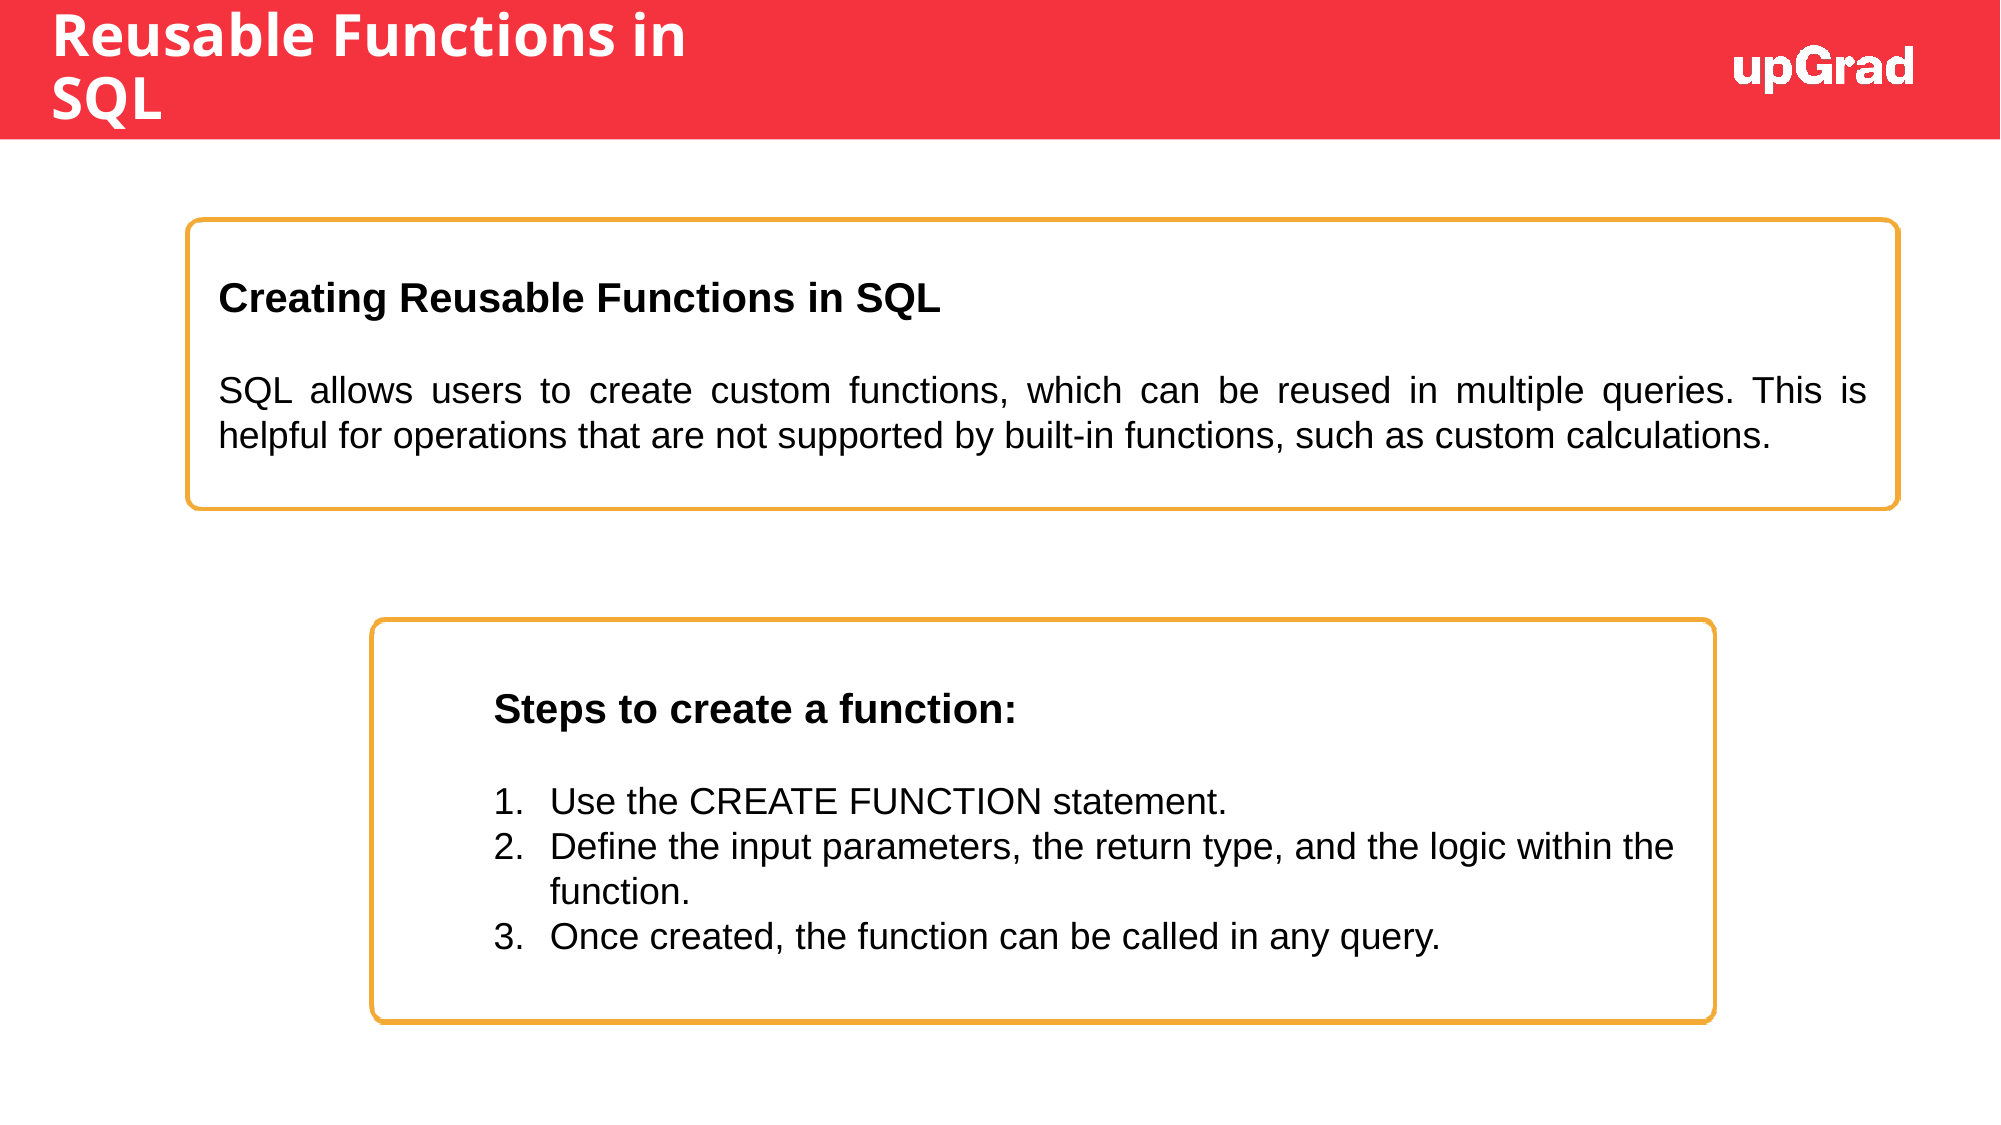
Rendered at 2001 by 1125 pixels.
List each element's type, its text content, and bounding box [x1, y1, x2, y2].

picture [369, 617, 1718, 1025]
picture [185, 217, 1901, 511]
title Reusable Functions in SQL [36, 27, 801, 111]
picture [1734, 45, 1913, 94]
